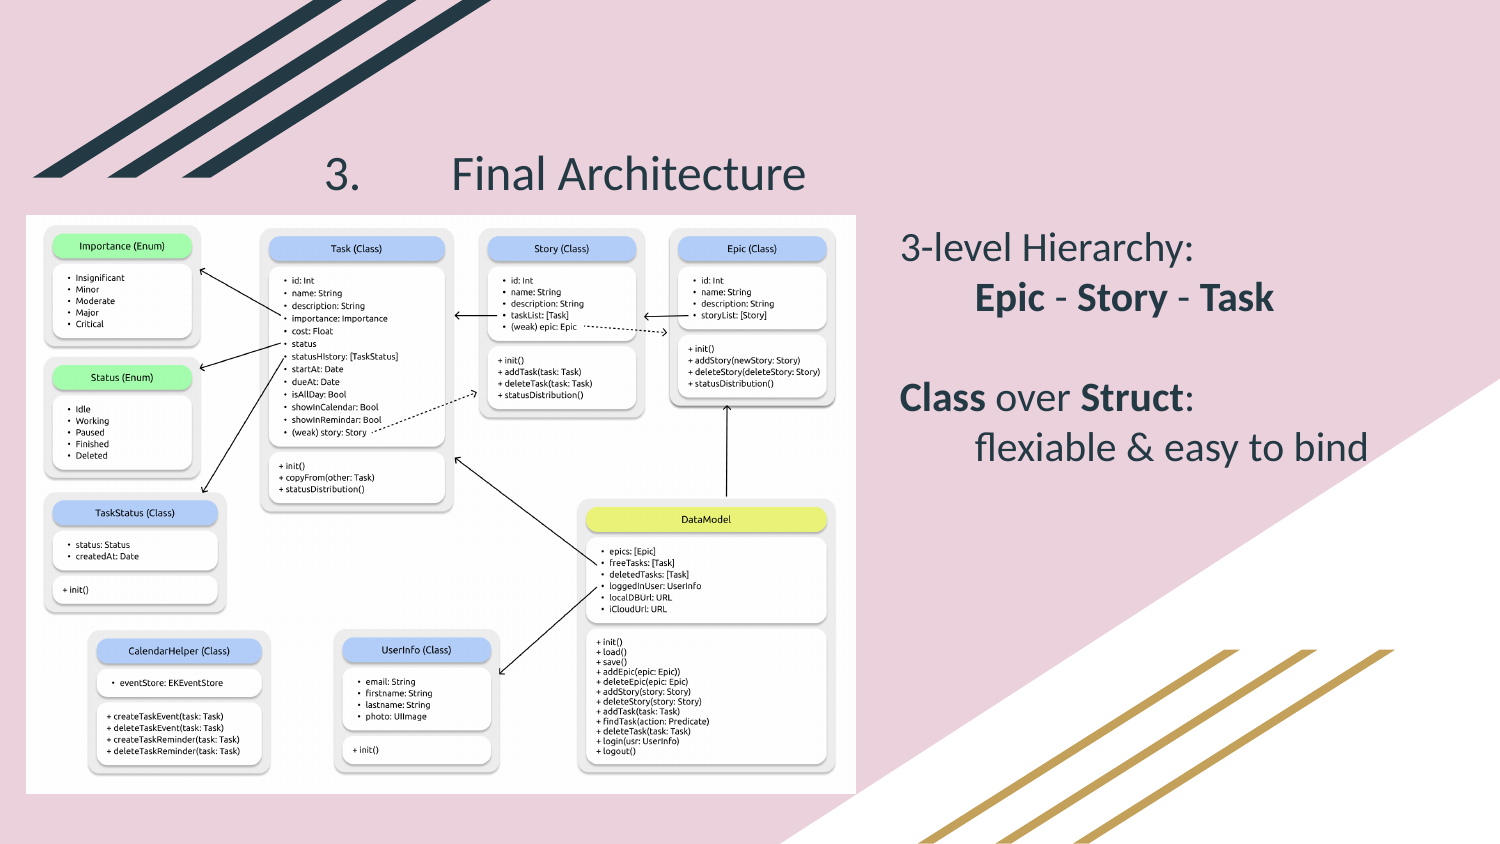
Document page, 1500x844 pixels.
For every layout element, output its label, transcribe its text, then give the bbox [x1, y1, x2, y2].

text_box 3-level Hierarchy: Epic - Story - Task Class over Struct: flexiable & easy to bind [884, 205, 1470, 486]
title 3. Final Architecture [308, 95, 1192, 216]
picture [25, 215, 856, 794]
